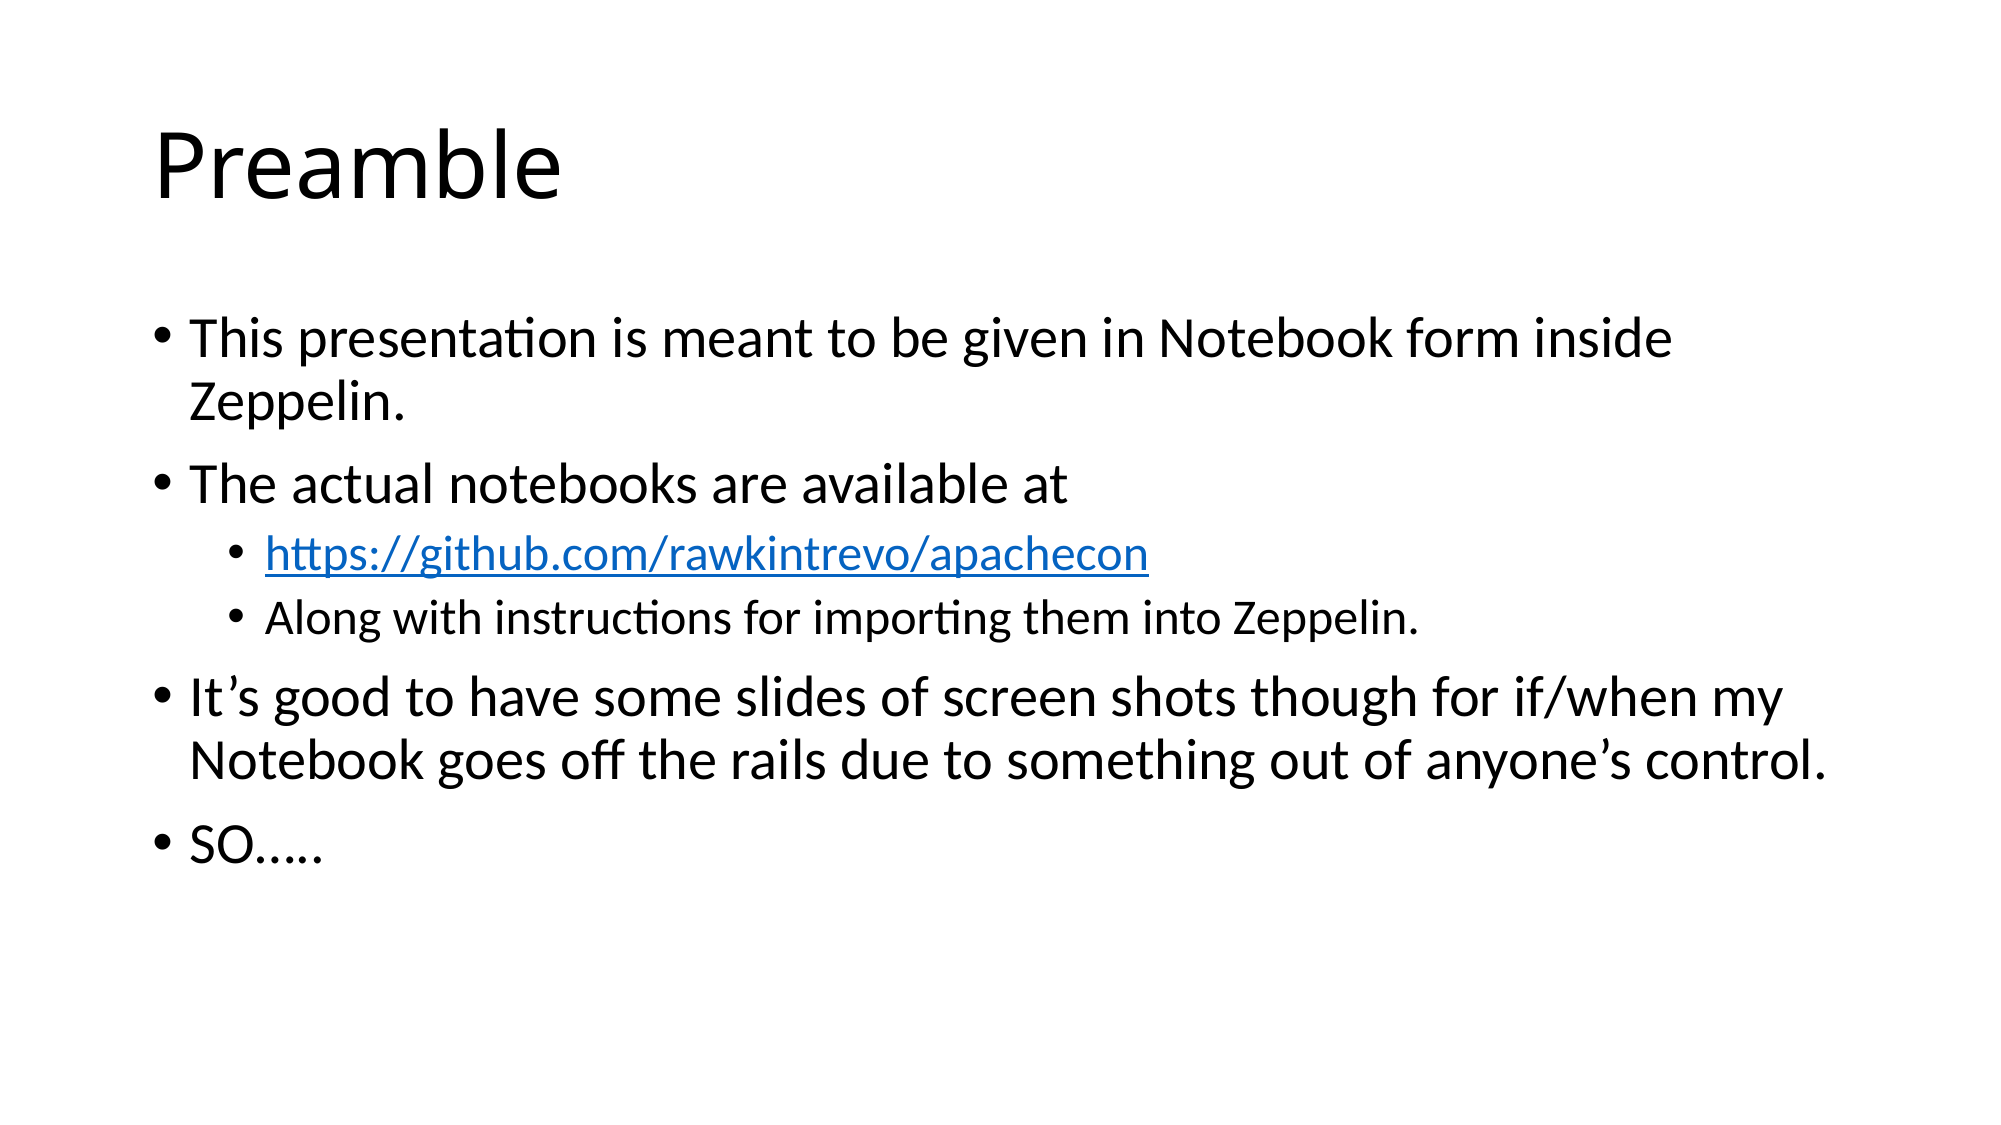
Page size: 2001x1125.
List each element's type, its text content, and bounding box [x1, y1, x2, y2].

list This presentation is meant to be given in Notebook form inside Zeppelin. The actual notebooks are available at https://github.com/rawkintrevo/apachecon Along with instructions for importing them into Zeppelin. It’s good to have some slides of screen shots though for if/when my Notebook goes off the rails due to something out of anyone’s control. SO….. [137, 299, 1863, 1014]
title Preamble [137, 59, 1863, 278]
